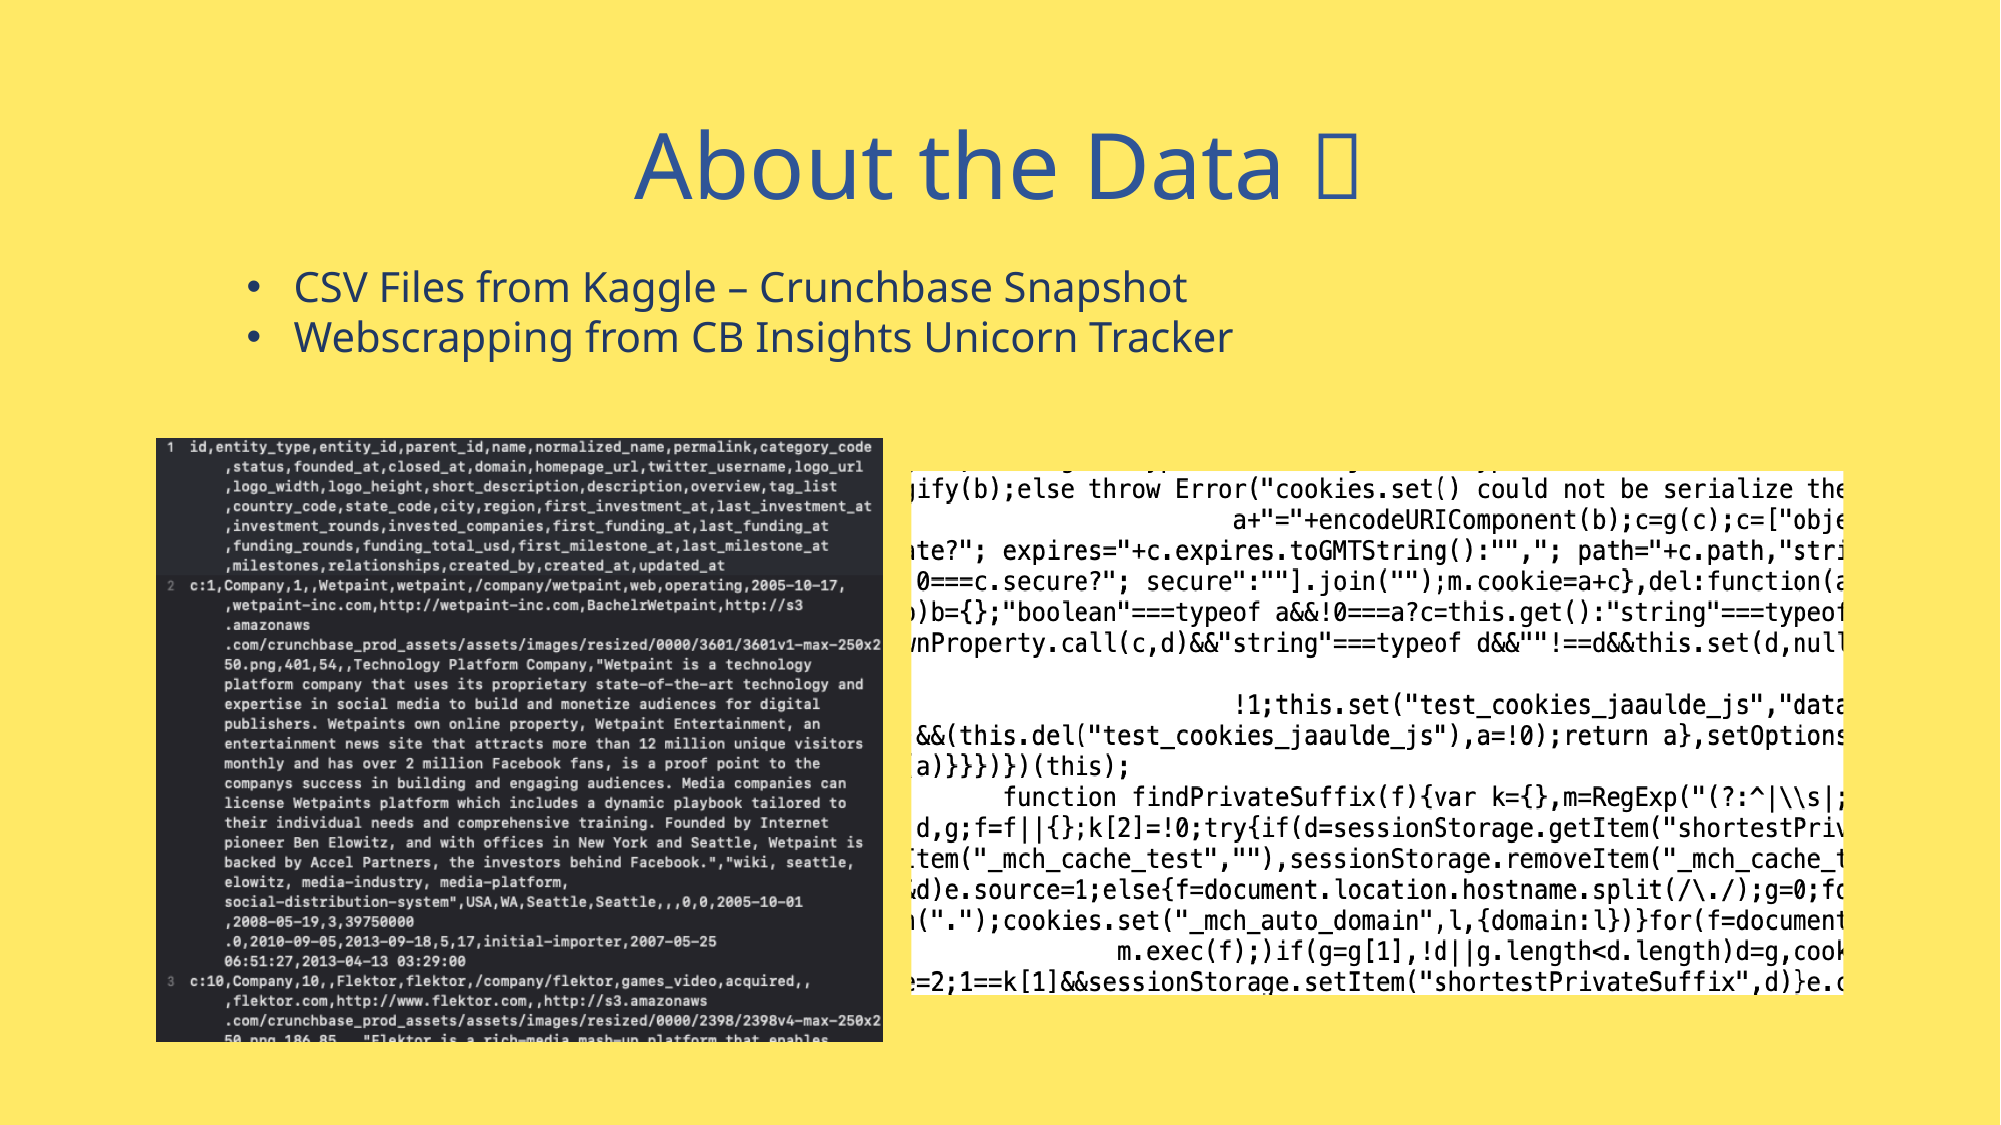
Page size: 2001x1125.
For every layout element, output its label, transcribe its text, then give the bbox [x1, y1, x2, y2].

title About the Data 🌈 [427, 61, 1573, 279]
picture [156, 438, 883, 1042]
text_box CSV Files from Kaggle – Crunchbase Snapshot Webscrapping from CB Insights Unicorn Tracker [231, 253, 1461, 519]
picture [911, 471, 1844, 995]
